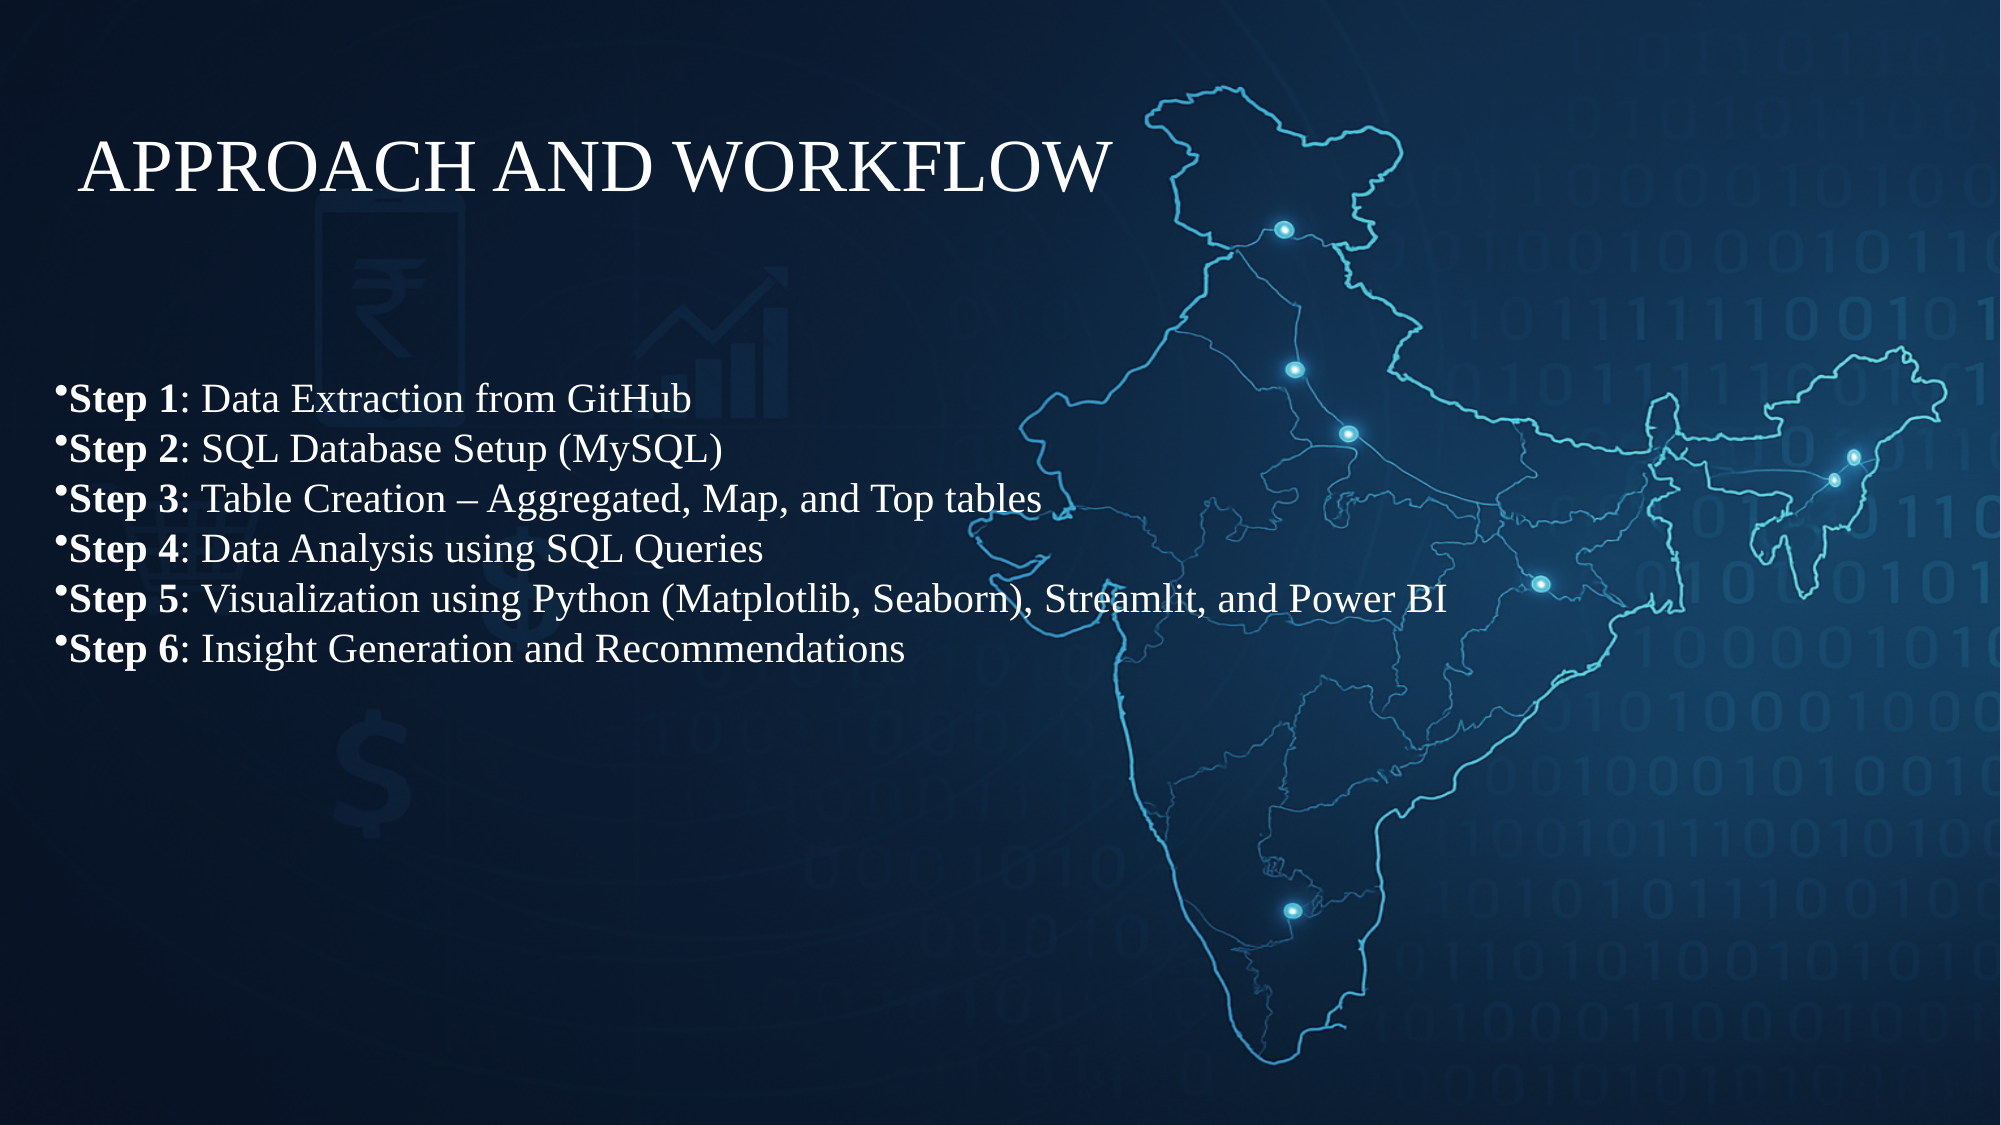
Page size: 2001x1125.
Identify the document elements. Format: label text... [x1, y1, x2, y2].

list Step 1: Data Extraction from GitHub Step 2: SQL Database Setup (MySQL) Step 3: Table Creation – Aggregated, Map, and Top tables Step 4: Data Analysis using SQL Queries Step 5: Visualization using Python (Matplotlib, Seaborn), Streamlit, and Power BI Step 6: Insight Generation and Recommendations [39, 194, 1474, 848]
picture [0, 0, 2001, 1125]
title APPROACH AND WORKFLOW [62, 58, 1788, 276]
